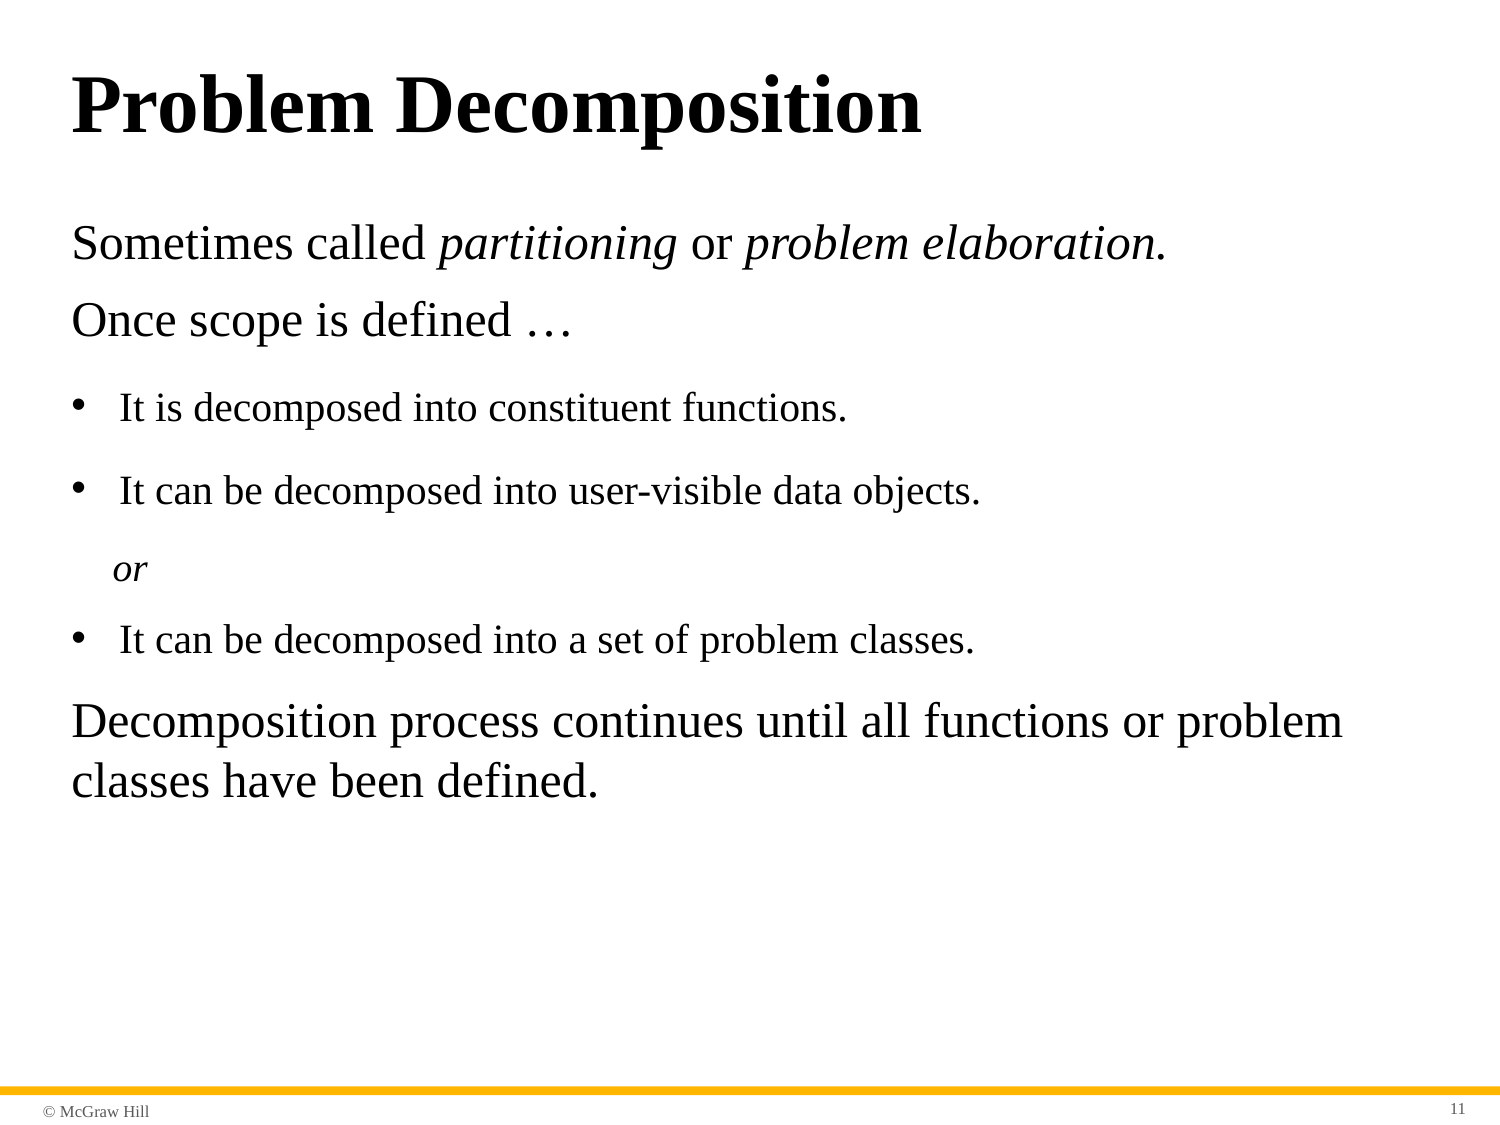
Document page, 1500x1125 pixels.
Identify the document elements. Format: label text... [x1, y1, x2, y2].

list or [56, 534, 187, 598]
list Sometimes called partitioning or problem elaboration. Once scope is defined … It is decomposed into constituent functions. It can be decomposed into user-visible data objects. [56, 201, 1444, 527]
list It can be decomposed into a set of problem classes. [56, 604, 1444, 673]
list Decomposition process continues until all functions or problem classes have been defined. [56, 679, 1444, 819]
slide_number 11 [1415, 1094, 1474, 1122]
title Problem Decomposition [56, 50, 1444, 162]
